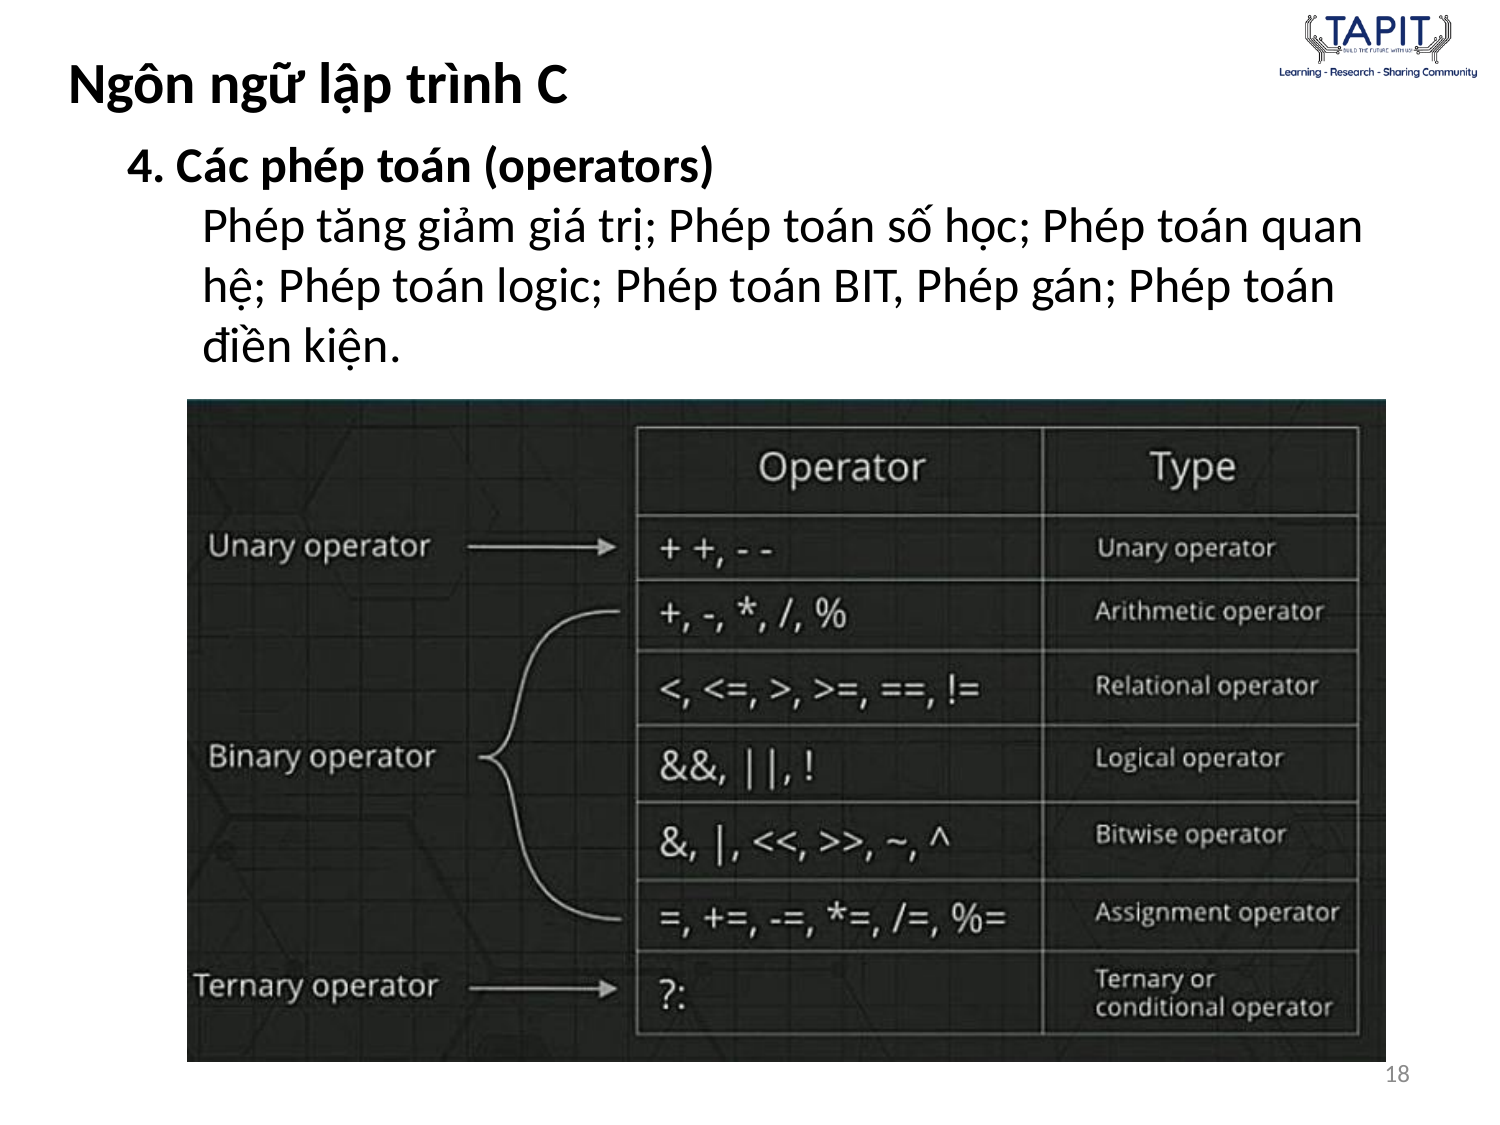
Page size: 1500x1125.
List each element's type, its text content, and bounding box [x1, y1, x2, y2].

text_box 4. Các phép toán (operators) Phép tăng giảm giá trị; Phép toán số học; Phép toán quan hệ; Phép toán logic; Phép toán BIT, Phép gán; Phép toán điền kiện. [112, 124, 1438, 440]
text_box Ngôn ngữ lập trình C [53, 37, 584, 123]
picture [187, 399, 1387, 1062]
slide_number 18 [1074, 1042, 1425, 1103]
picture [1274, 12, 1488, 79]
